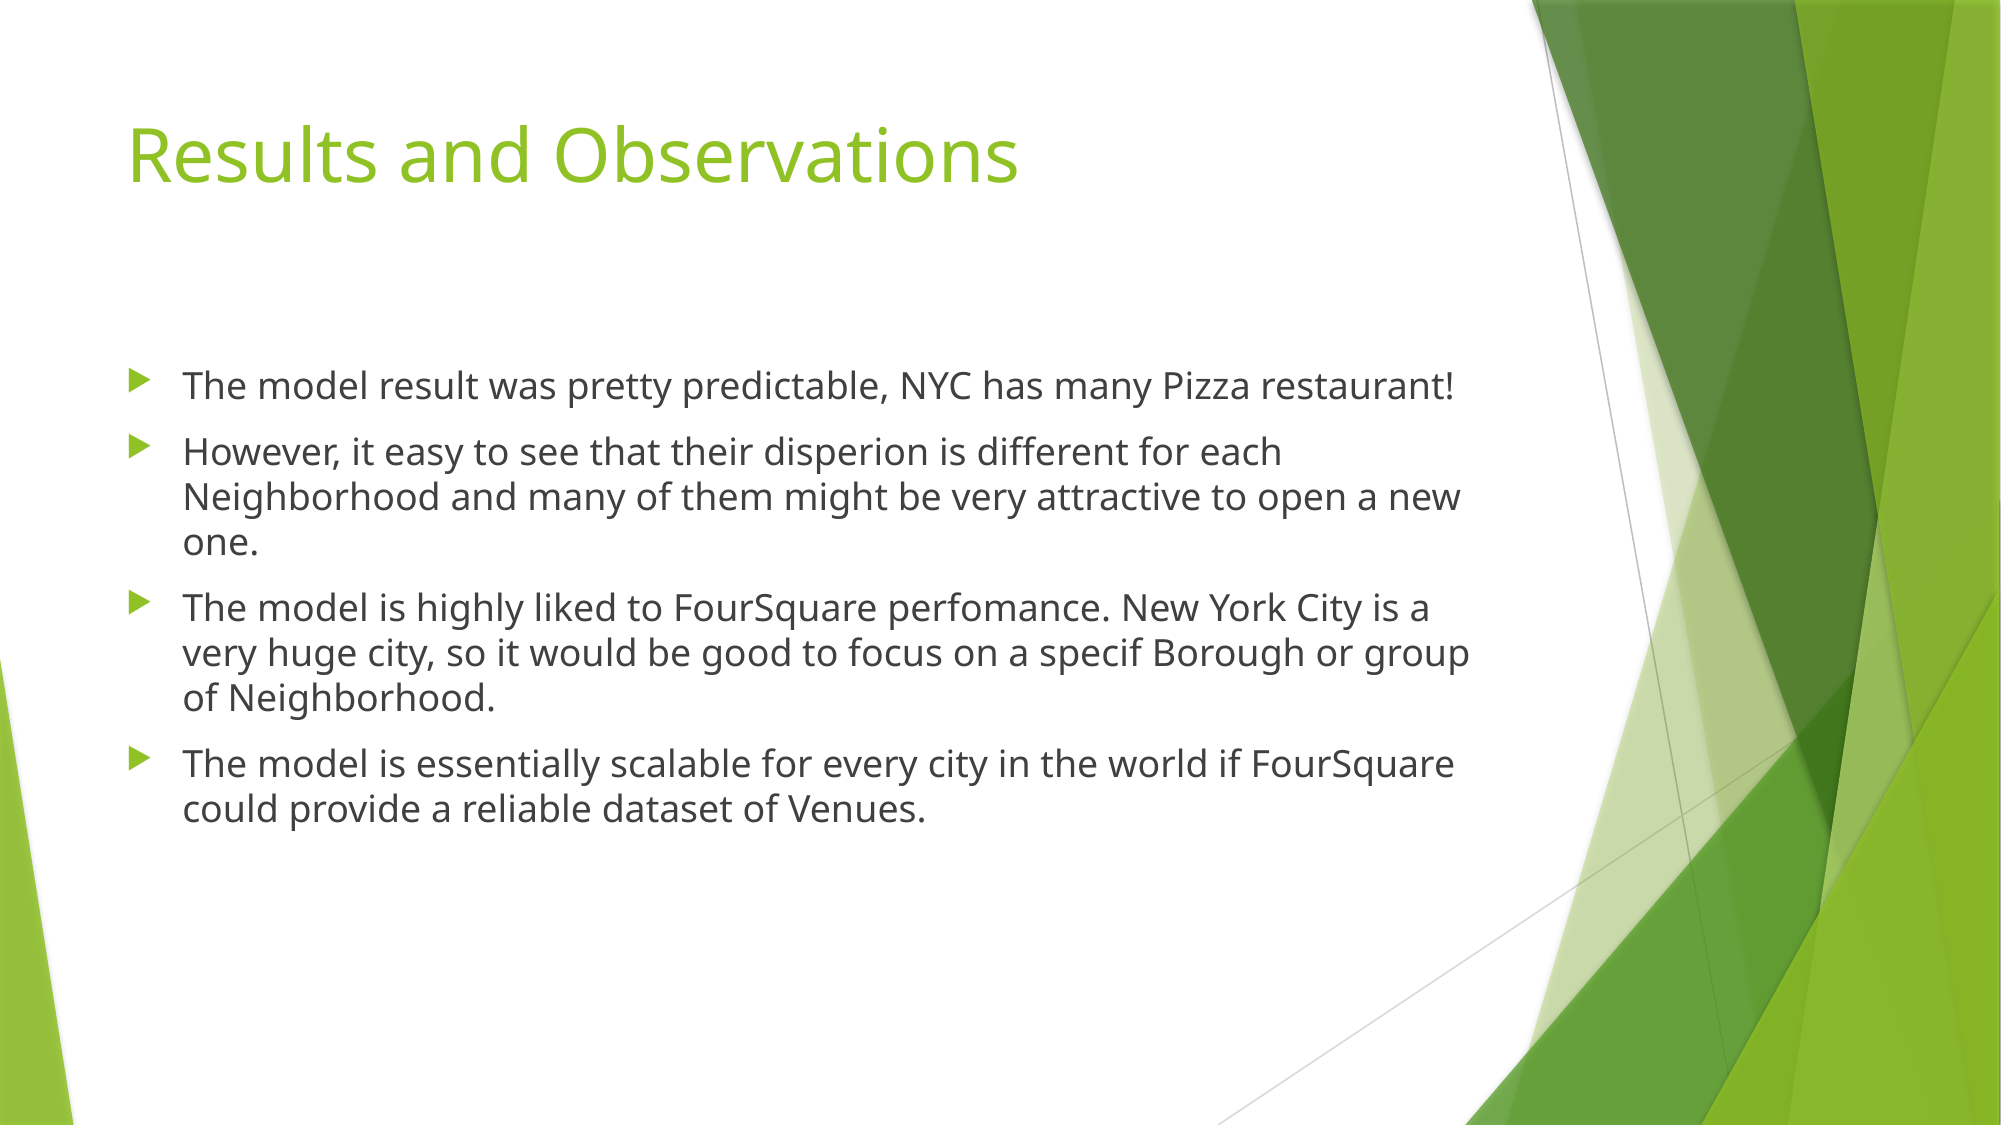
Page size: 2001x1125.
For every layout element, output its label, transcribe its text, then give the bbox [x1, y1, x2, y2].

list The model result was pretty predictable, NYC has many Pizza restaurant! However, it easy to see that their disperion is different for each Neighborhood and many of them might be very attractive to open a new one. The model is highly liked to FourSquare perfomance. New York City is a very huge city, so it would be good to focus on a specif Borough or group of Neighborhood. The model is essentially scalable for every city in the world if FourSquare could provide a reliable dataset of Venues. [111, 354, 1522, 992]
title Results and Observations [111, 99, 1522, 317]
